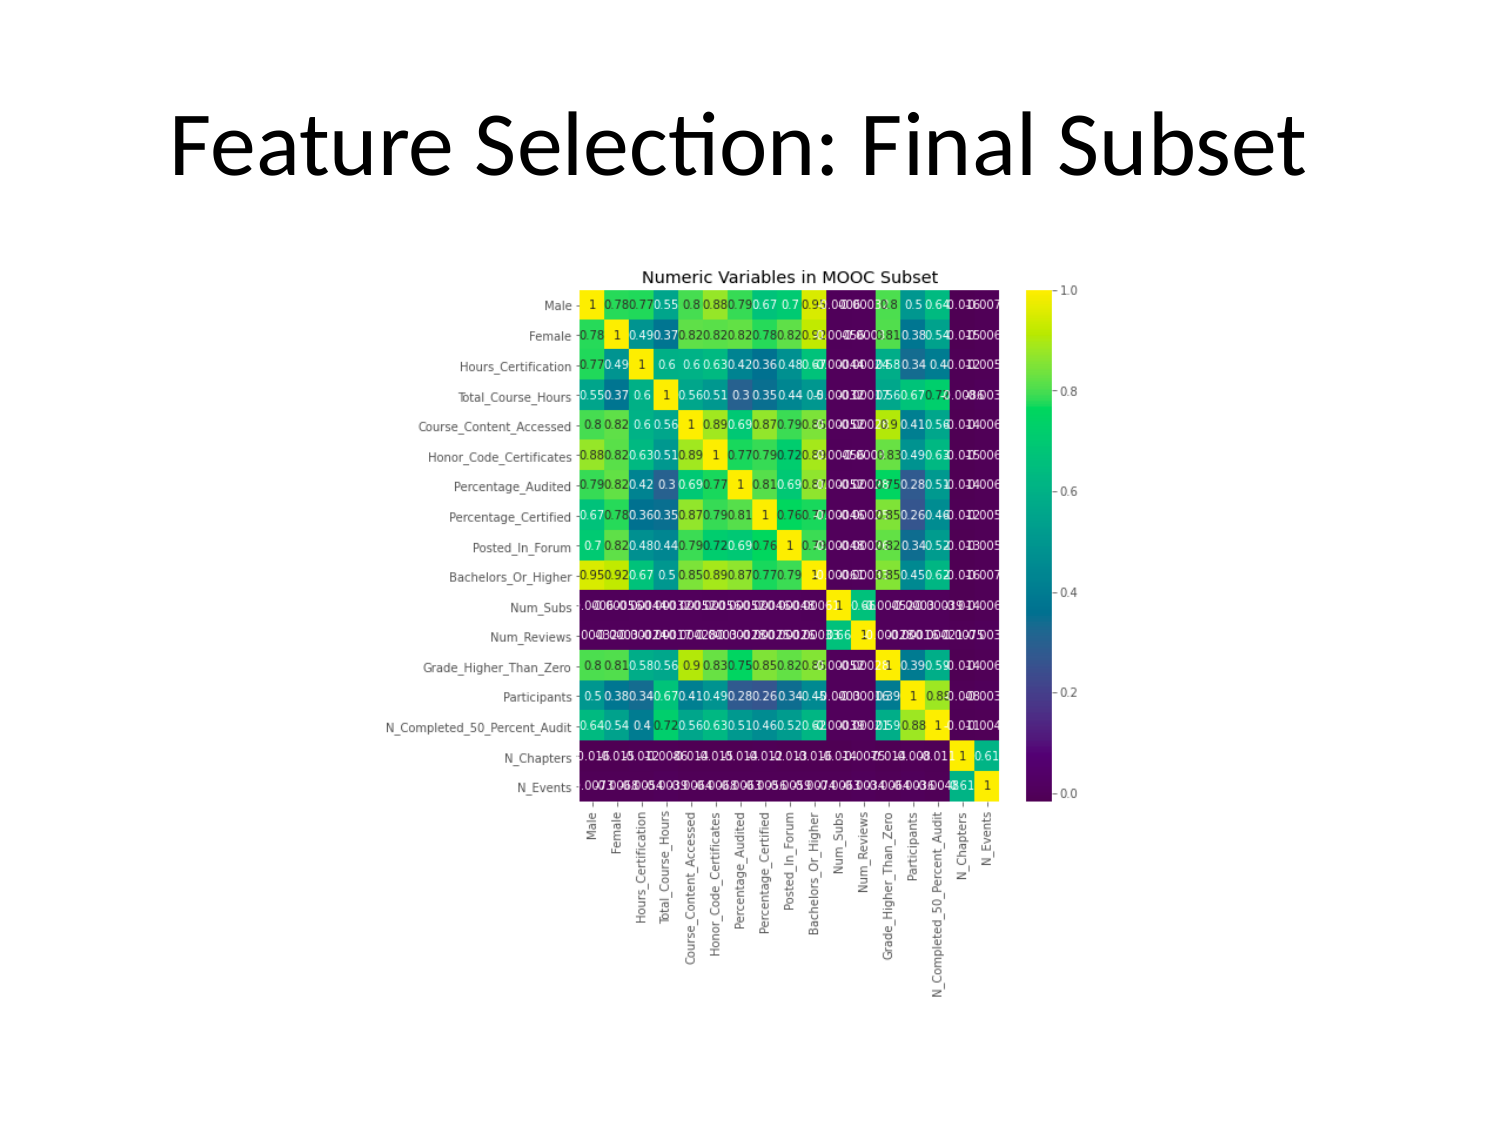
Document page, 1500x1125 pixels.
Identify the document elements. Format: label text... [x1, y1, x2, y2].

title Feature Selection: Final Subset [75, 45, 1425, 233]
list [74, 262, 1426, 1006]
